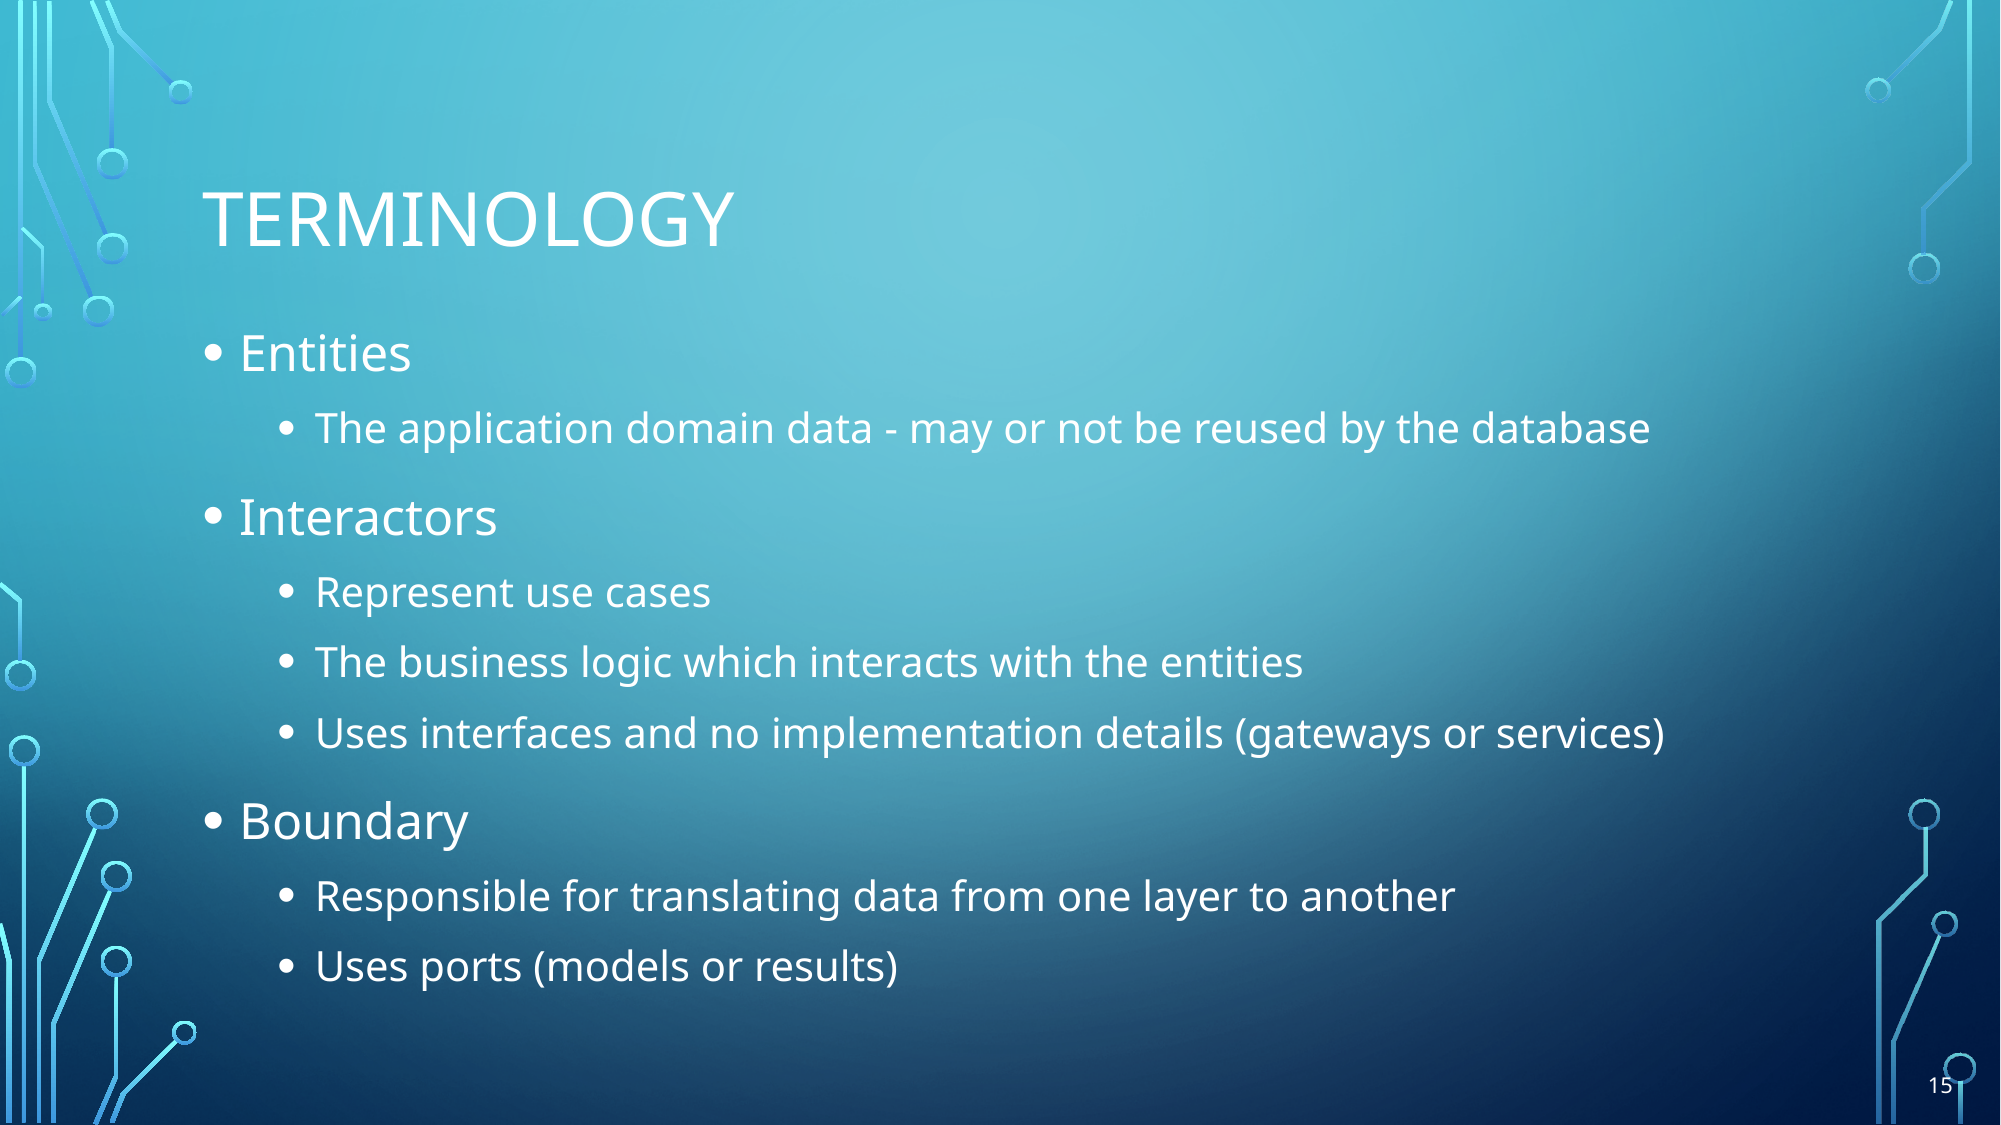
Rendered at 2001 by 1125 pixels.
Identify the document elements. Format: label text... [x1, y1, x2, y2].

list Entities The application domain data - may or not be reused by the database Interactors Represent use cases The business logic which interacts with the entities Uses interfaces and no implementation details (gateways or services) Boundary Responsible for translating data from one layer to another Uses ports (models or results) [187, 302, 2000, 1125]
title TERMINOLOGY [187, 101, 1813, 344]
